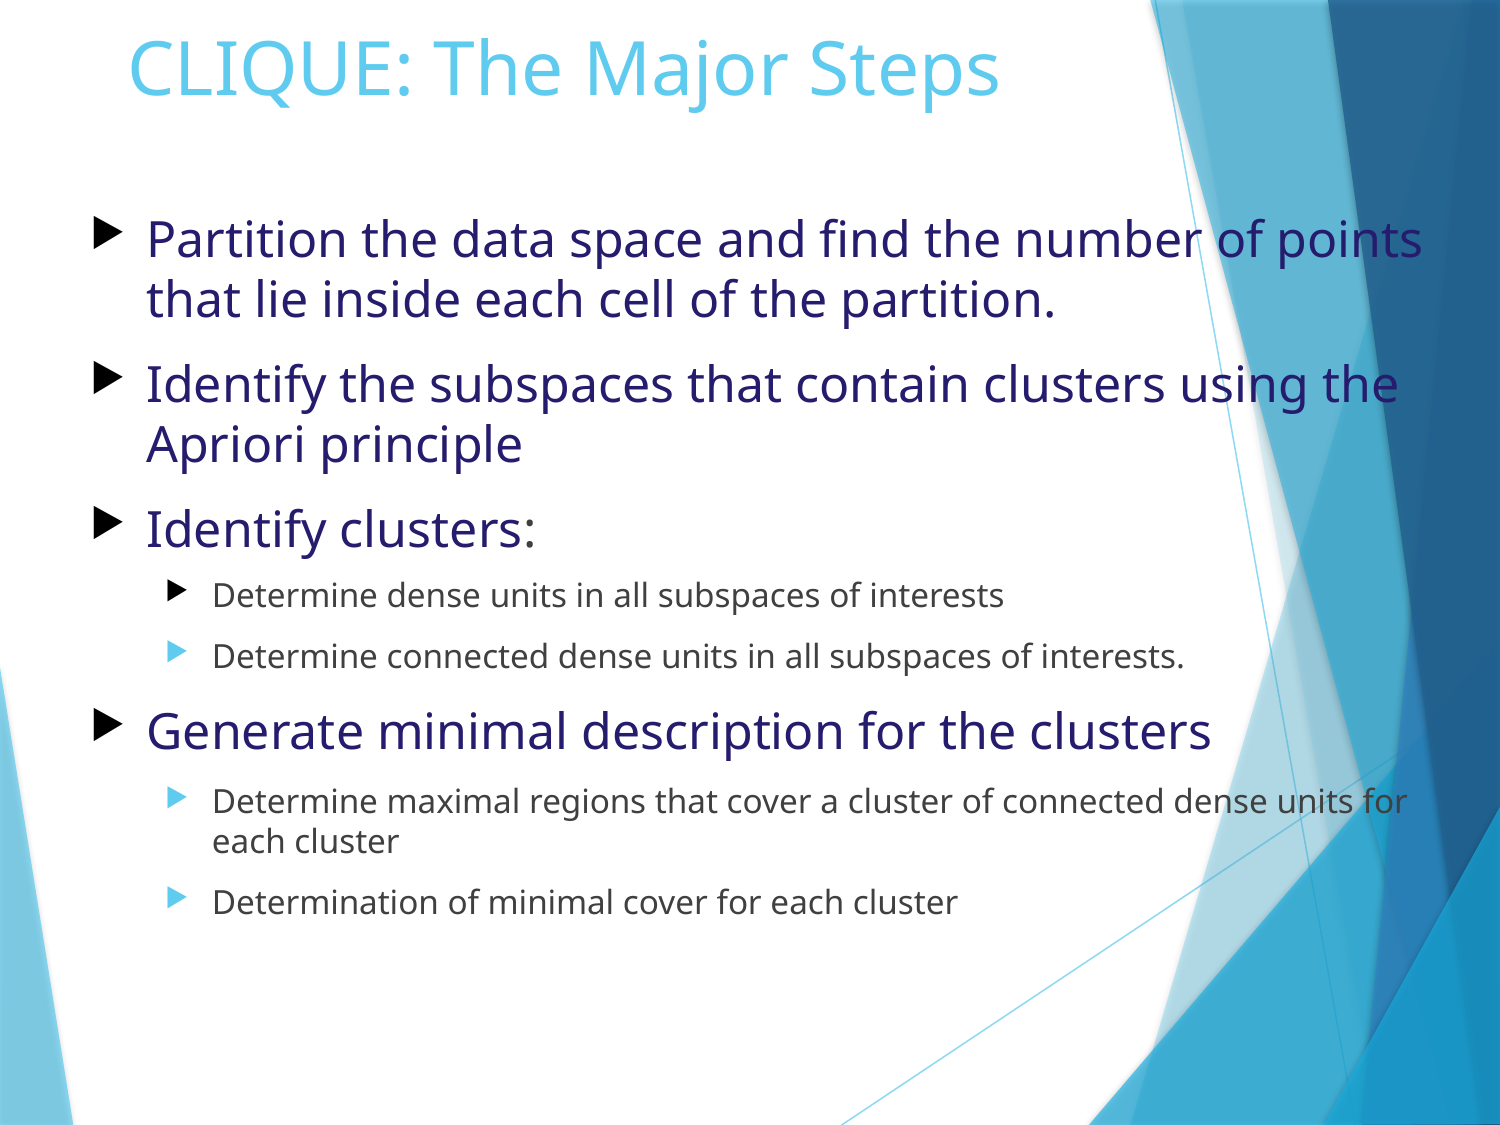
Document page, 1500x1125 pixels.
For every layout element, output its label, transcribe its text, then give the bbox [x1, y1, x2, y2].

list Partition the data space and find the number of points that lie inside each cell of the partition. Identify the subspaces that contain clusters using the Apriori principle Identify clusters: Determine dense units in all subspaces of interests Determine connected dense units in all subspaces of interests. Generate minimal description for the clusters Determine maximal regions that cover a cluster of connected dense units for each cluster Determination of minimal cover for each cluster [75, 200, 1463, 988]
title CLIQUE: The Major Steps [112, 12, 1295, 125]
